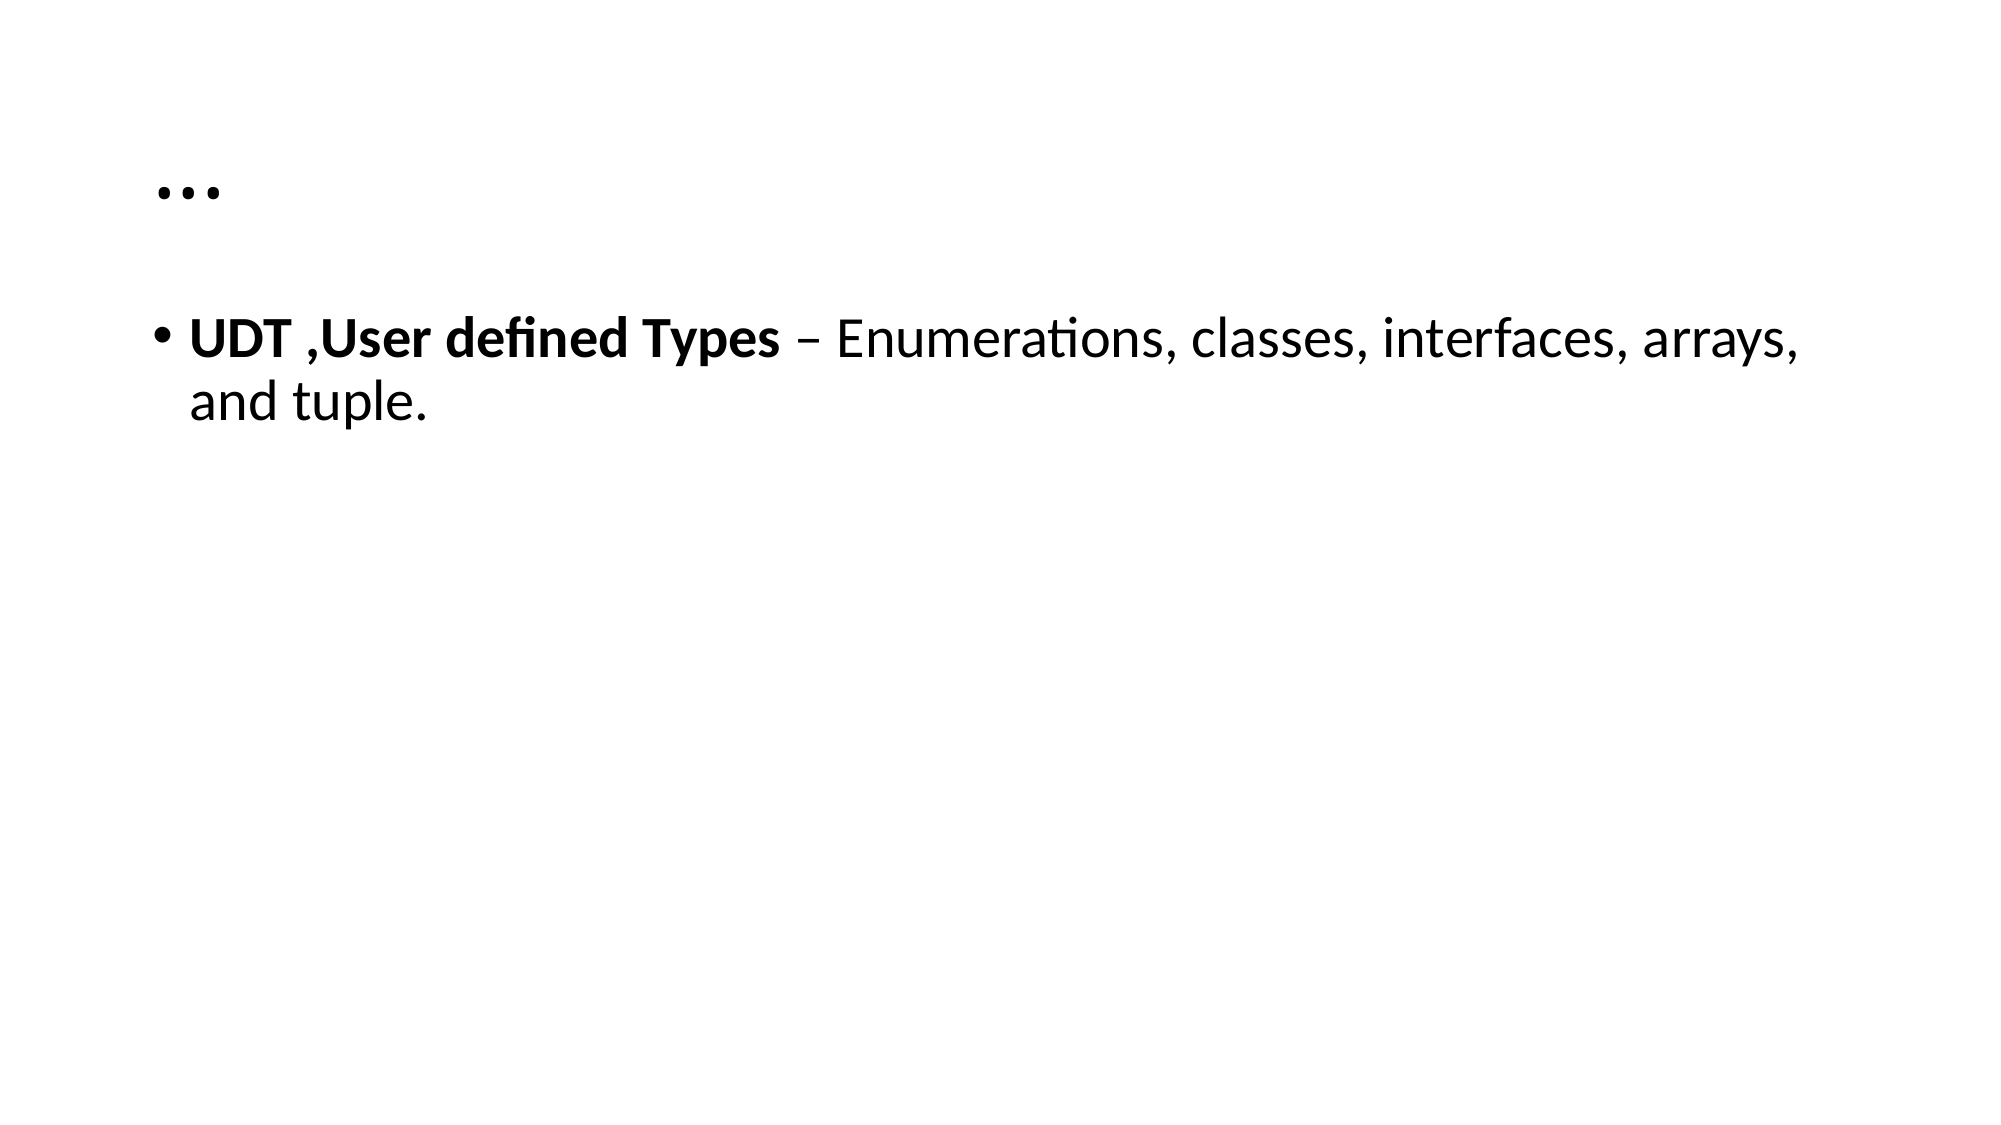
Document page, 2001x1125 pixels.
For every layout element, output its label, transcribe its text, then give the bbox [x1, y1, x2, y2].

title ... [137, 59, 1863, 278]
list UDT ,User defined Types – Enumerations, classes, interfaces, arrays, and tuple. [137, 299, 1863, 1014]
